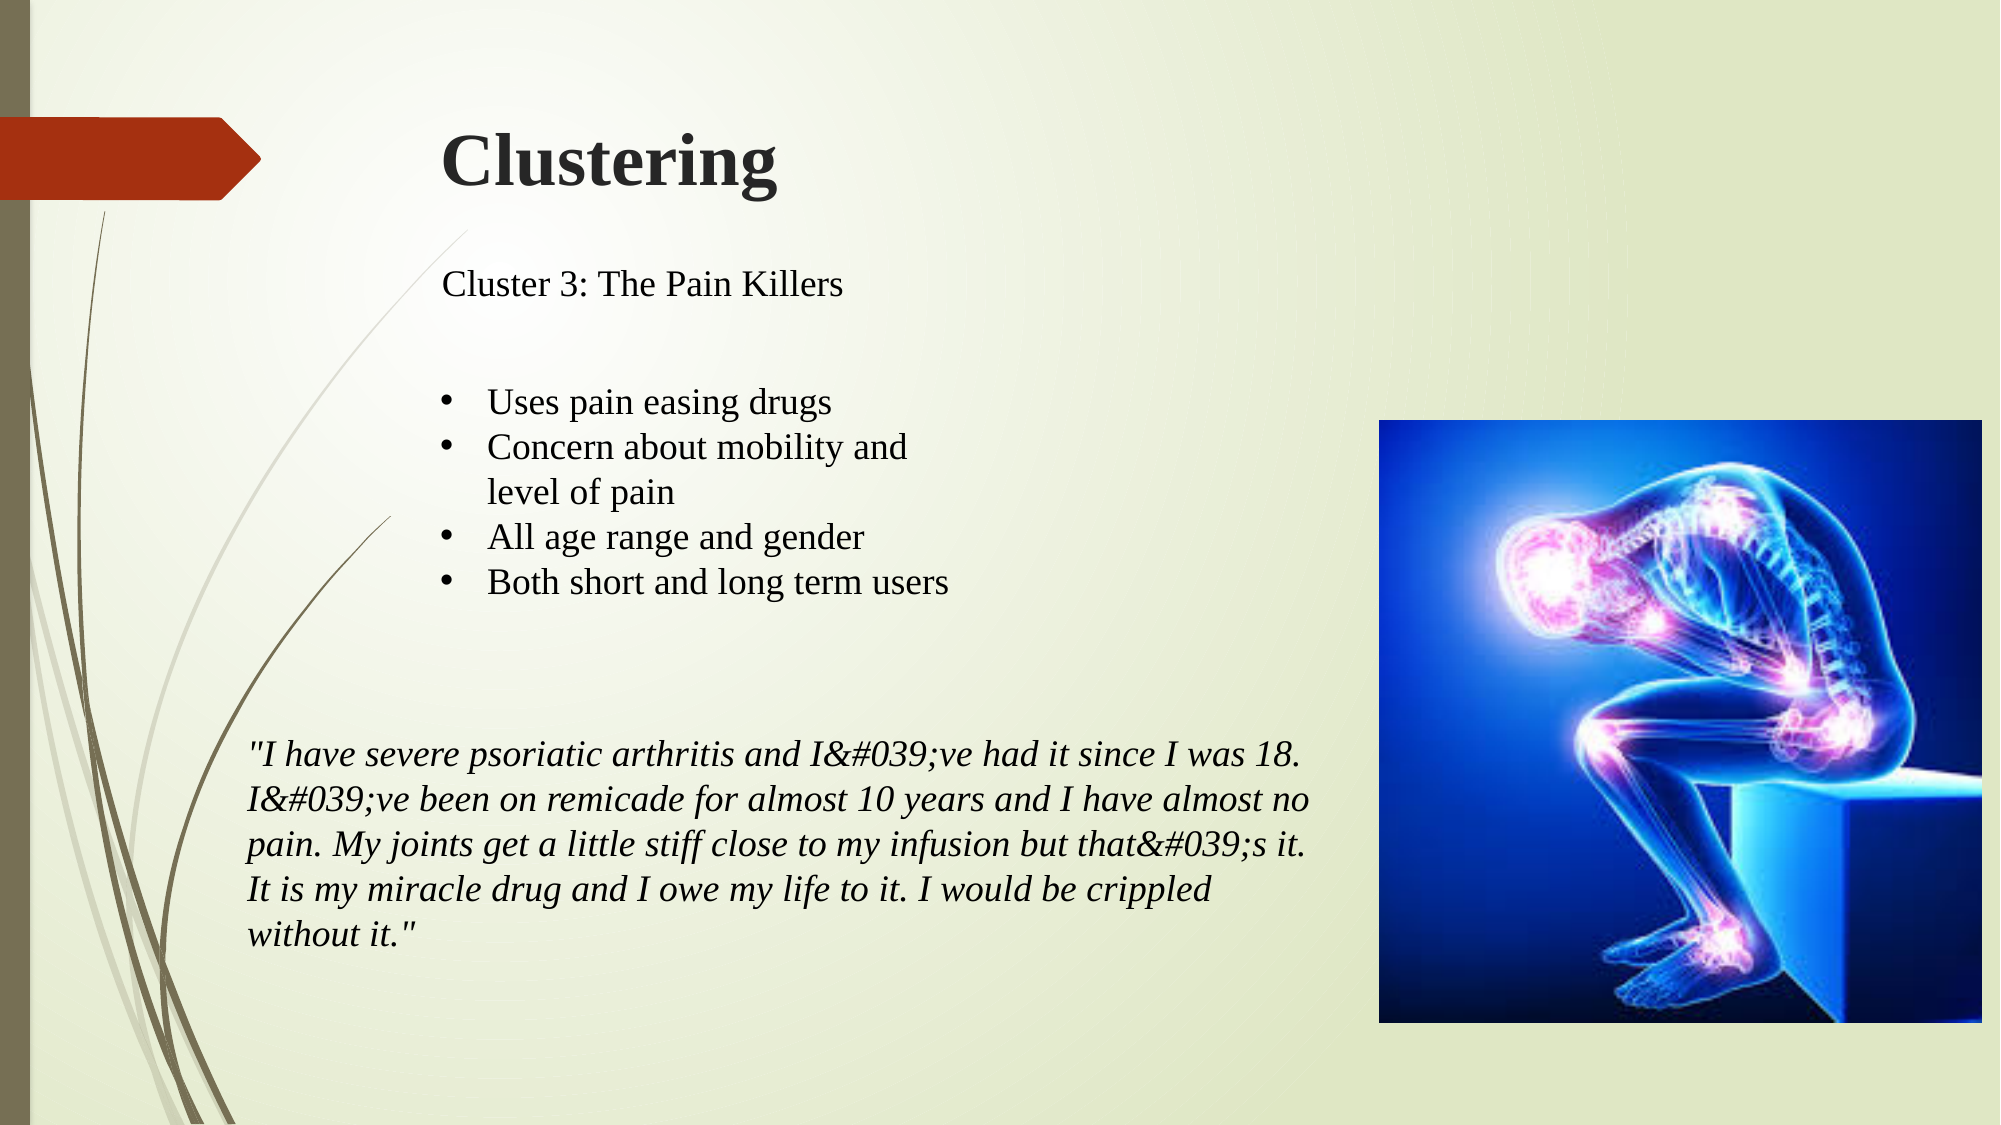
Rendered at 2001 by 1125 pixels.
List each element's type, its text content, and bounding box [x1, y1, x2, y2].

title Clustering [425, 102, 1888, 313]
text_box Cluster 3: The Pain Killers [427, 251, 869, 312]
picture [1378, 419, 1982, 1023]
text_box Uses pain easing drugs Concern about mobility and level of pain All age range and gender Both short and long term users [425, 369, 1000, 610]
text_box "I have severe psoriatic arthritis and I&#039;ve had it since I was 18. I&#039;ve been on remicade for almost 10 years and I have almost no pain. My joints get a little stiff close to my infusion but that&#039;s it. It is my miracle drug and I owe my life to it. I would be crippled without it." [232, 721, 1329, 962]
